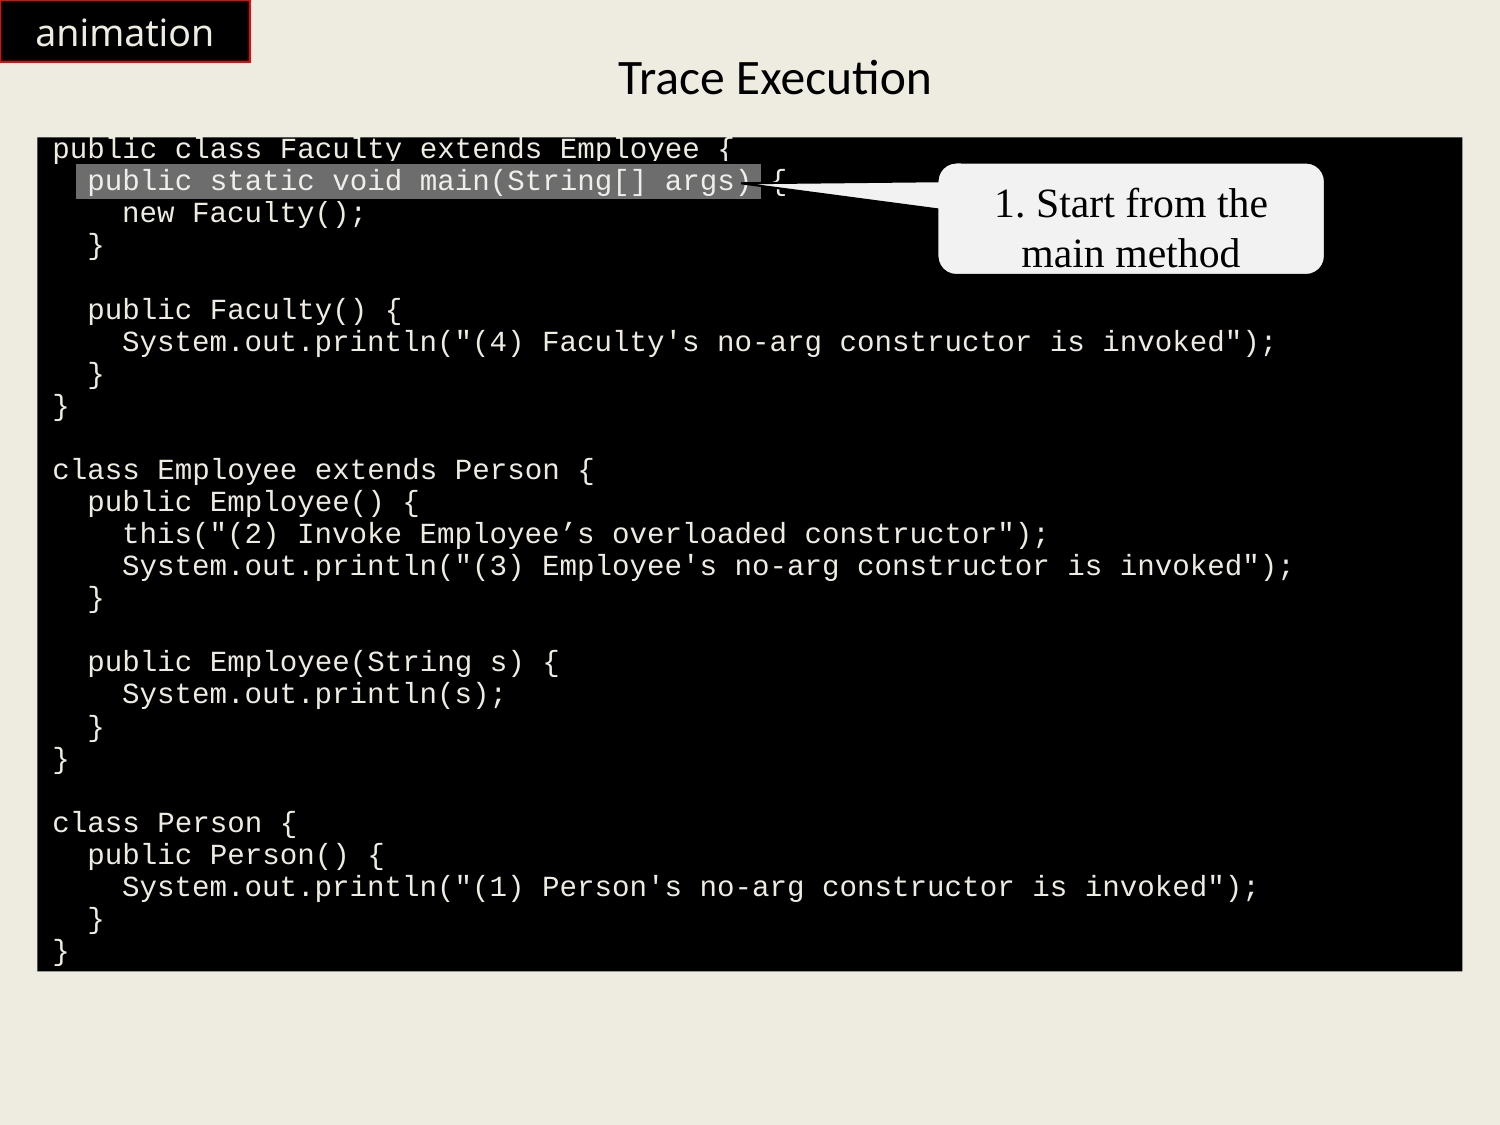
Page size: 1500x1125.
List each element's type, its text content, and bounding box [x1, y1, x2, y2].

text_box public class Faculty extends Employee { public static void main(String[] args) { new Faculty(); } public Faculty() { System.out.println("(4) Faculty's no-arg constructor is invoked"); } } class Employee extends Person { public Employee() { this("(2) Invoke Employee’s overloaded constructor"); System.out.println("(3) Employee's no-arg constructor is invoked"); } public Employee(String s) { System.out.println(s); } } class Person { public Person() { System.out.println("(1) Person's no-arg constructor is invoked"); } } [37, 137, 1463, 972]
text_box animation [0, 0, 250, 63]
text_box 1. Start from the main method [741, 162, 1325, 276]
title Trace Execution [262, 37, 1288, 113]
text_box [74, 162, 763, 200]
